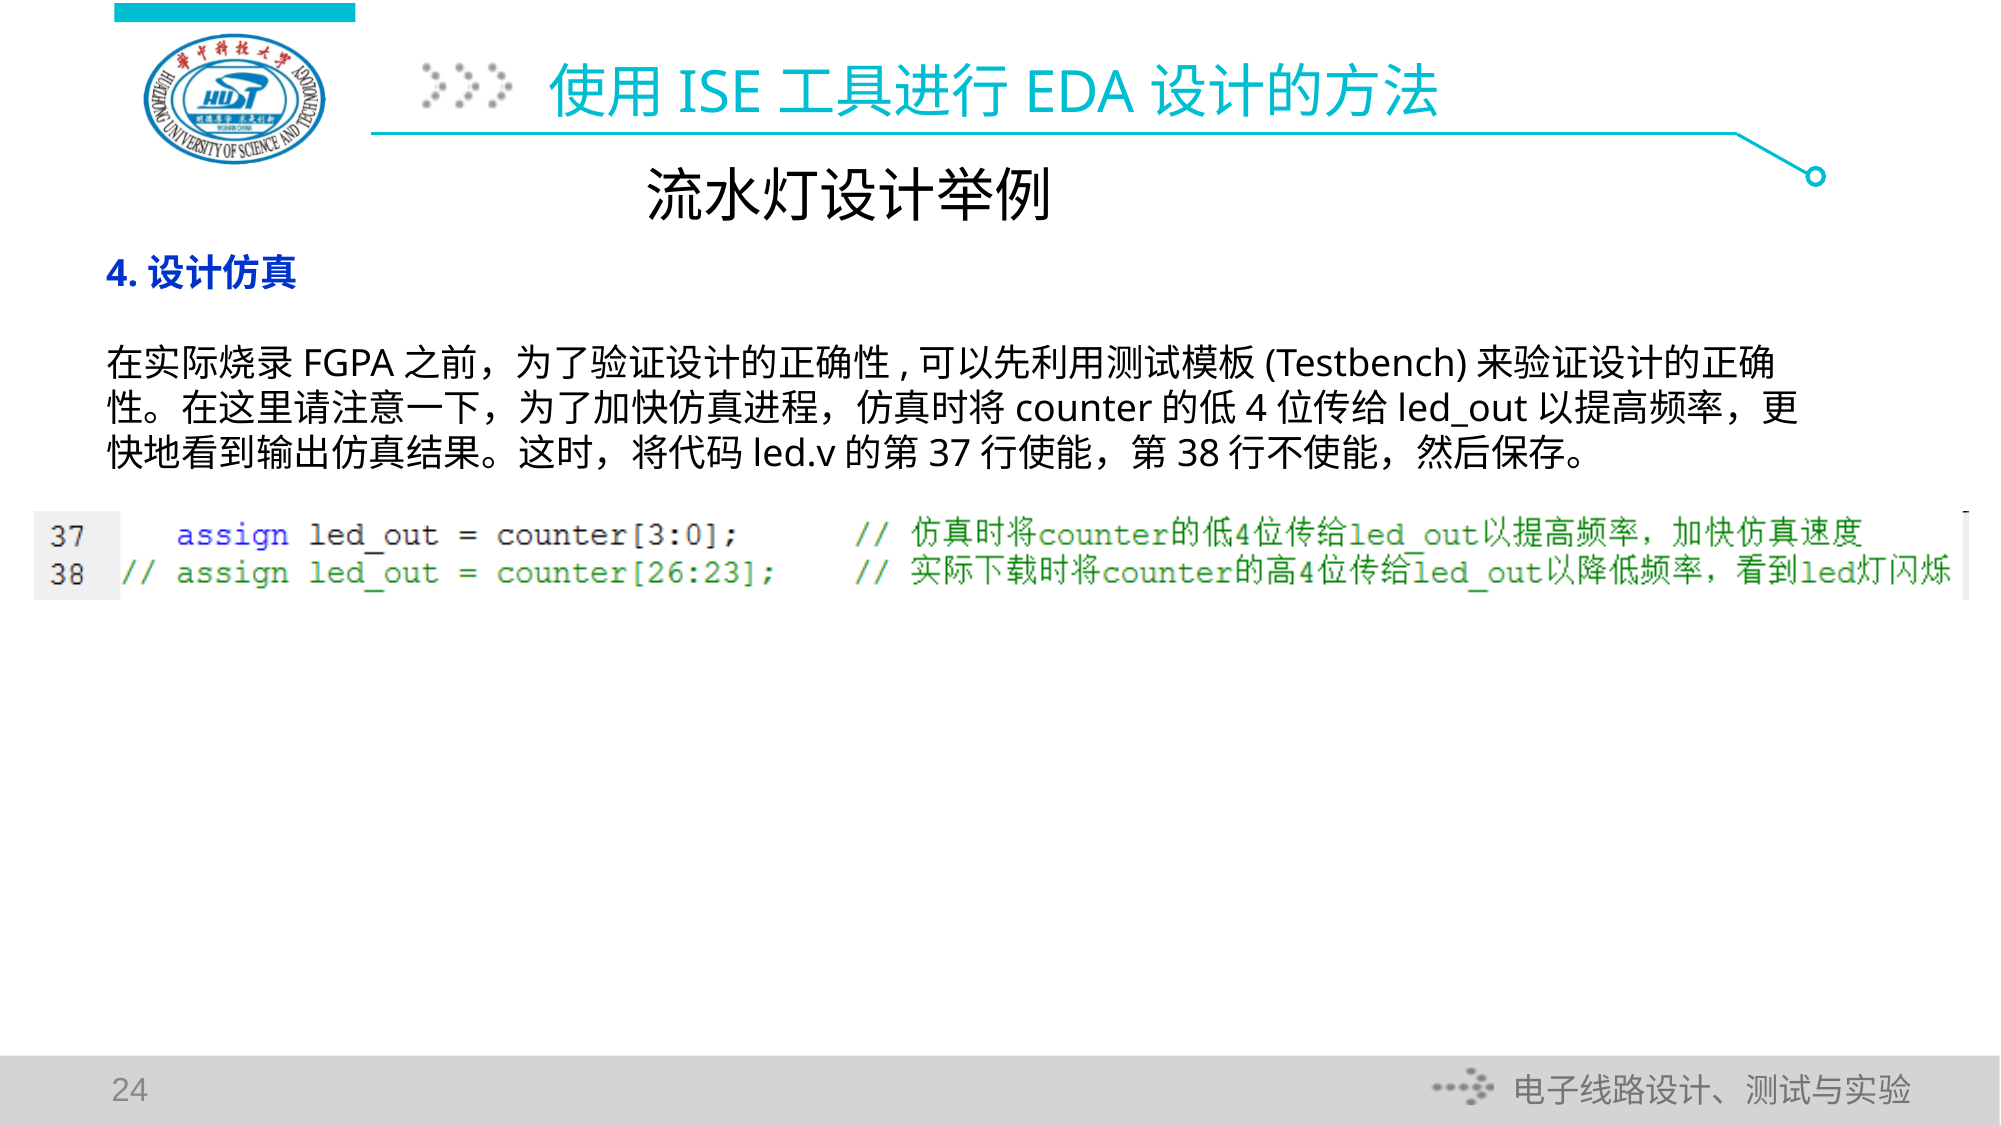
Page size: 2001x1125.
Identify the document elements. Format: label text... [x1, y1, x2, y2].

picture [1425, 1061, 1507, 1112]
picture [414, 51, 527, 121]
picture [34, 511, 1969, 601]
picture [142, 32, 327, 165]
text_box [27, 1058, 164, 1119]
text_box 4.设计仿真 在实际烧录FGPA之前，为了验证设计的正确性,可以先利用测试模板(Testbench)来验证设计的正确性。在这里请注意一下，为了加快仿真进程，仿真时将counter的低4位传给led_out以提高频率，更快地看到输出仿真结果。这时，将代码led.v的第37行使能，第38行不使能，然后保存。 [91, 241, 1822, 510]
text_box 流水灯设计举例 [630, 150, 1318, 241]
title 使用ISE工具进行EDA设计的方法 [533, 44, 1660, 135]
